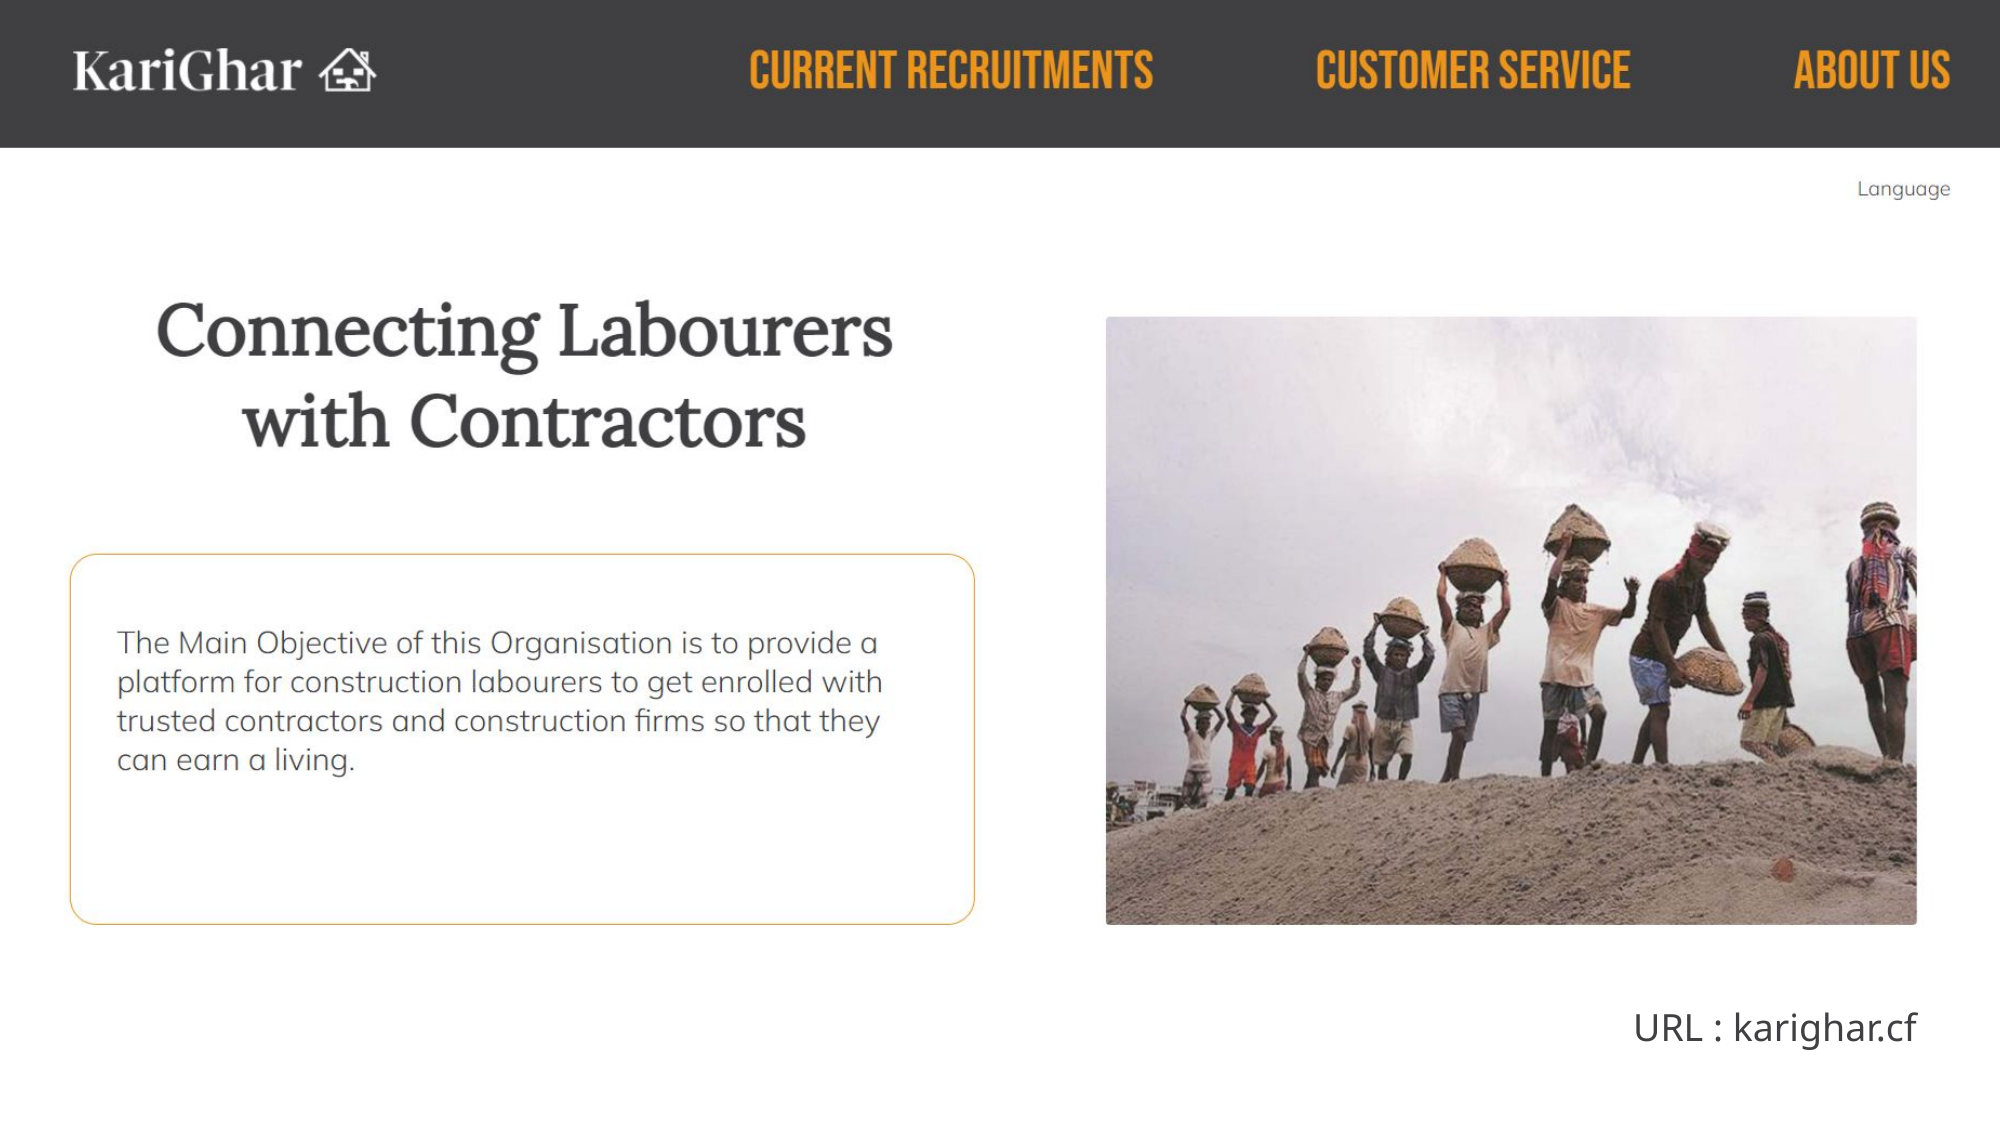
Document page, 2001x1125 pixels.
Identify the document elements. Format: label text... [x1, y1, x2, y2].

text_box URL : karighar.cf [1618, 996, 1933, 1056]
picture [0, 0, 2000, 994]
